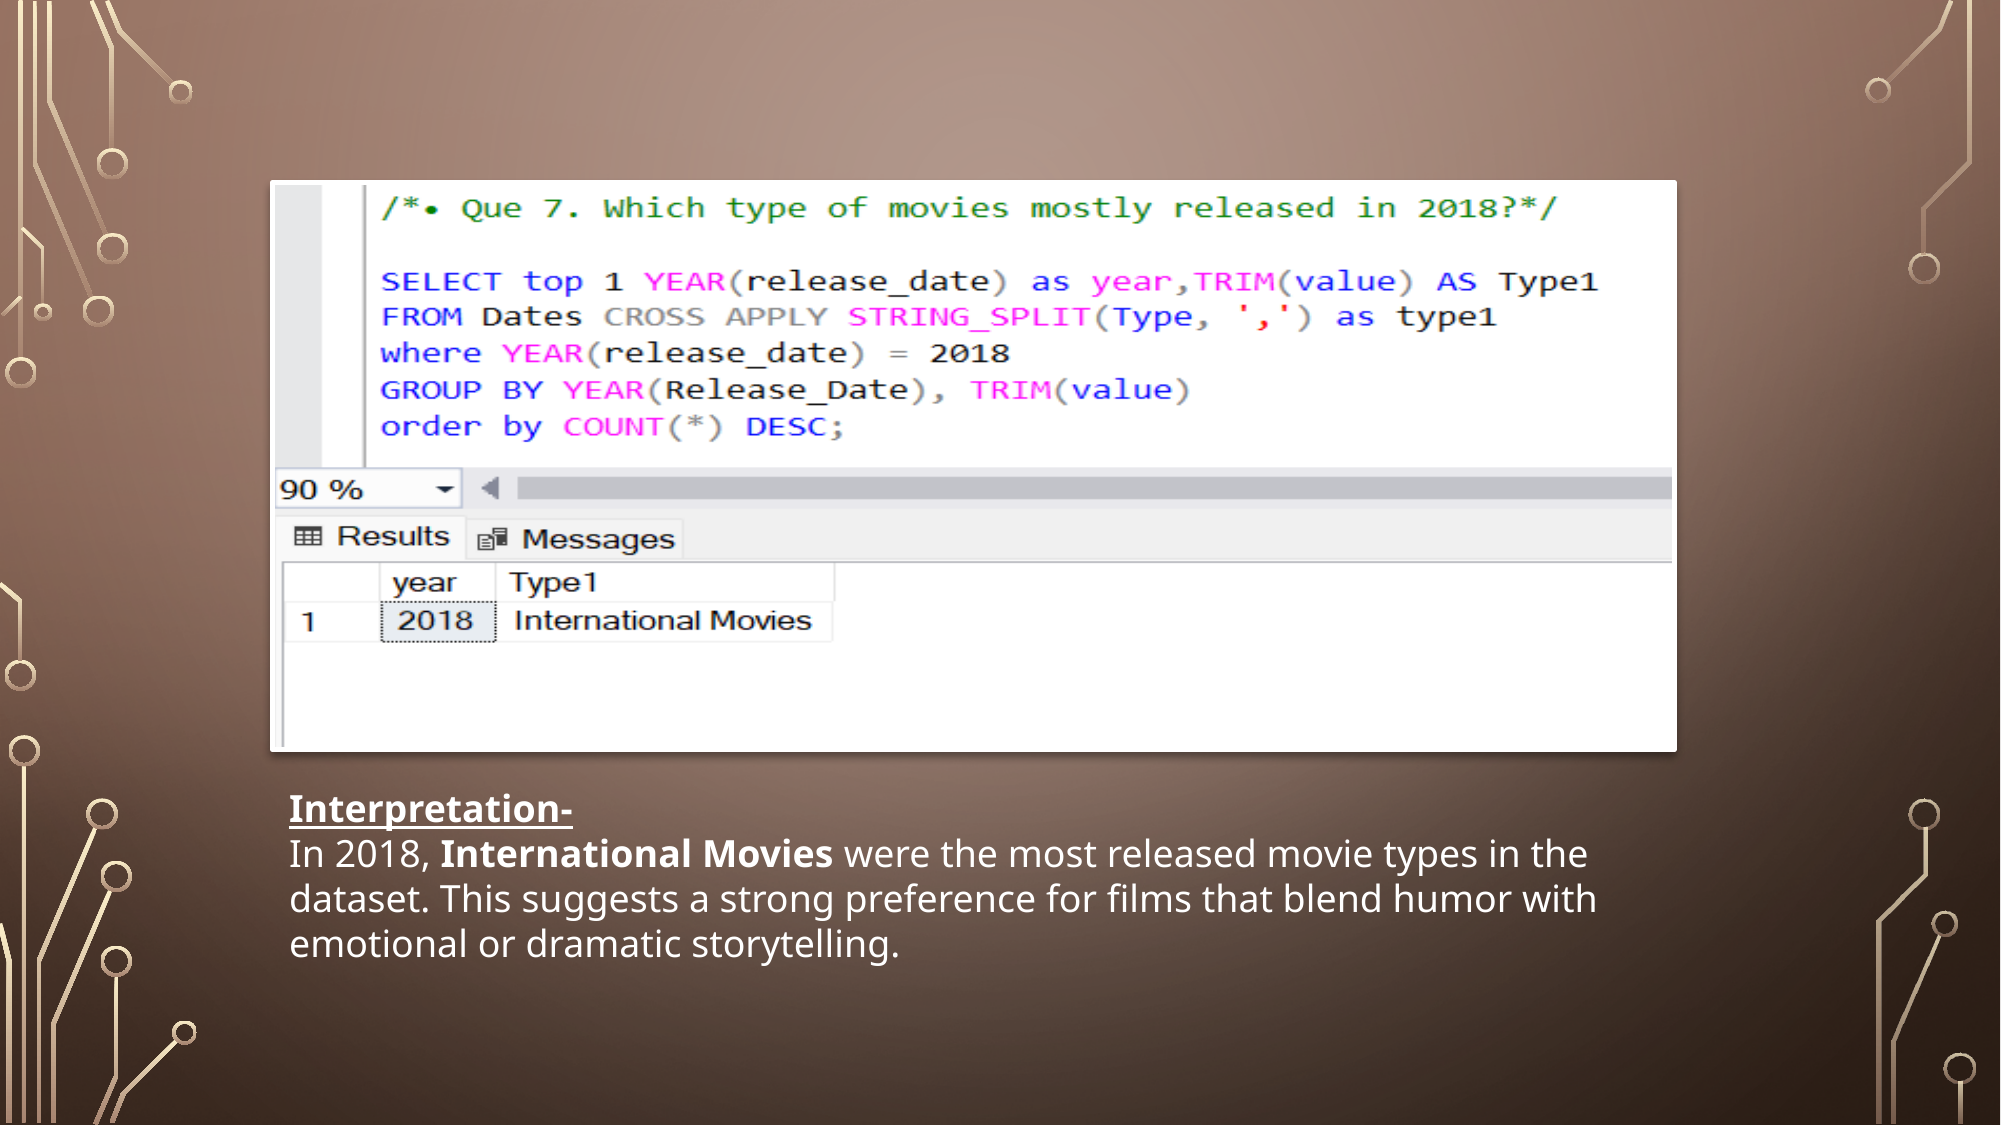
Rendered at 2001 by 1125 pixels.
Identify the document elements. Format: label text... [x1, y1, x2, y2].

picture [274, 184, 1673, 748]
text_box Interpretation- In 2018, International Movies were the most released movie types in the dataset. This suggests a strong preference for films that blend humor with emotional or dramatic storytelling. [274, 777, 1623, 973]
